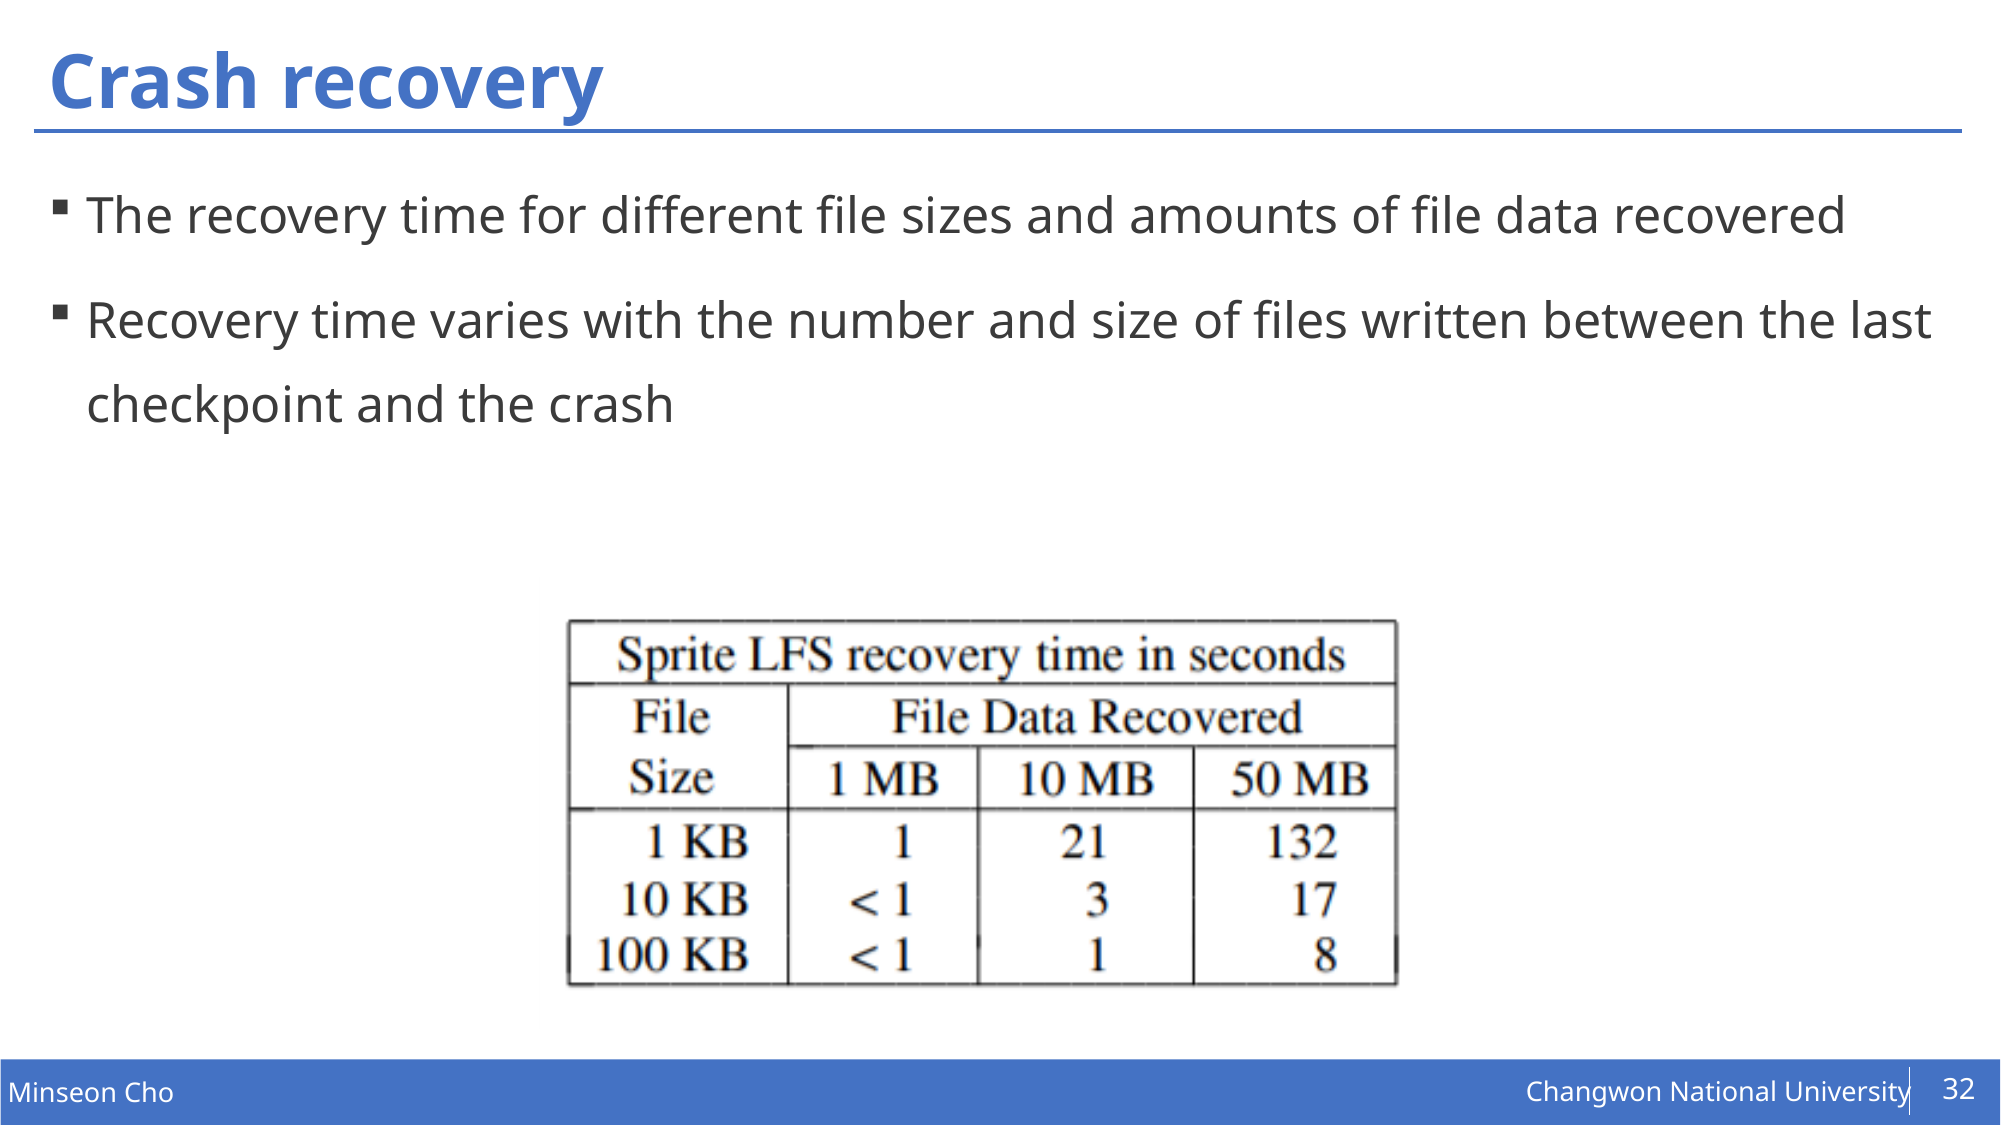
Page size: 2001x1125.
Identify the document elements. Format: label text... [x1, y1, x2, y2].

title Crash recovery [33, 27, 1963, 143]
list The recovery time for different file sizes and amounts of file data recovered Recovery time varies with the number and size of files written between the last checkpoint and the crash [33, 152, 1963, 997]
picture [538, 577, 1462, 1029]
slide_number 32 [1922, 1060, 1996, 1121]
